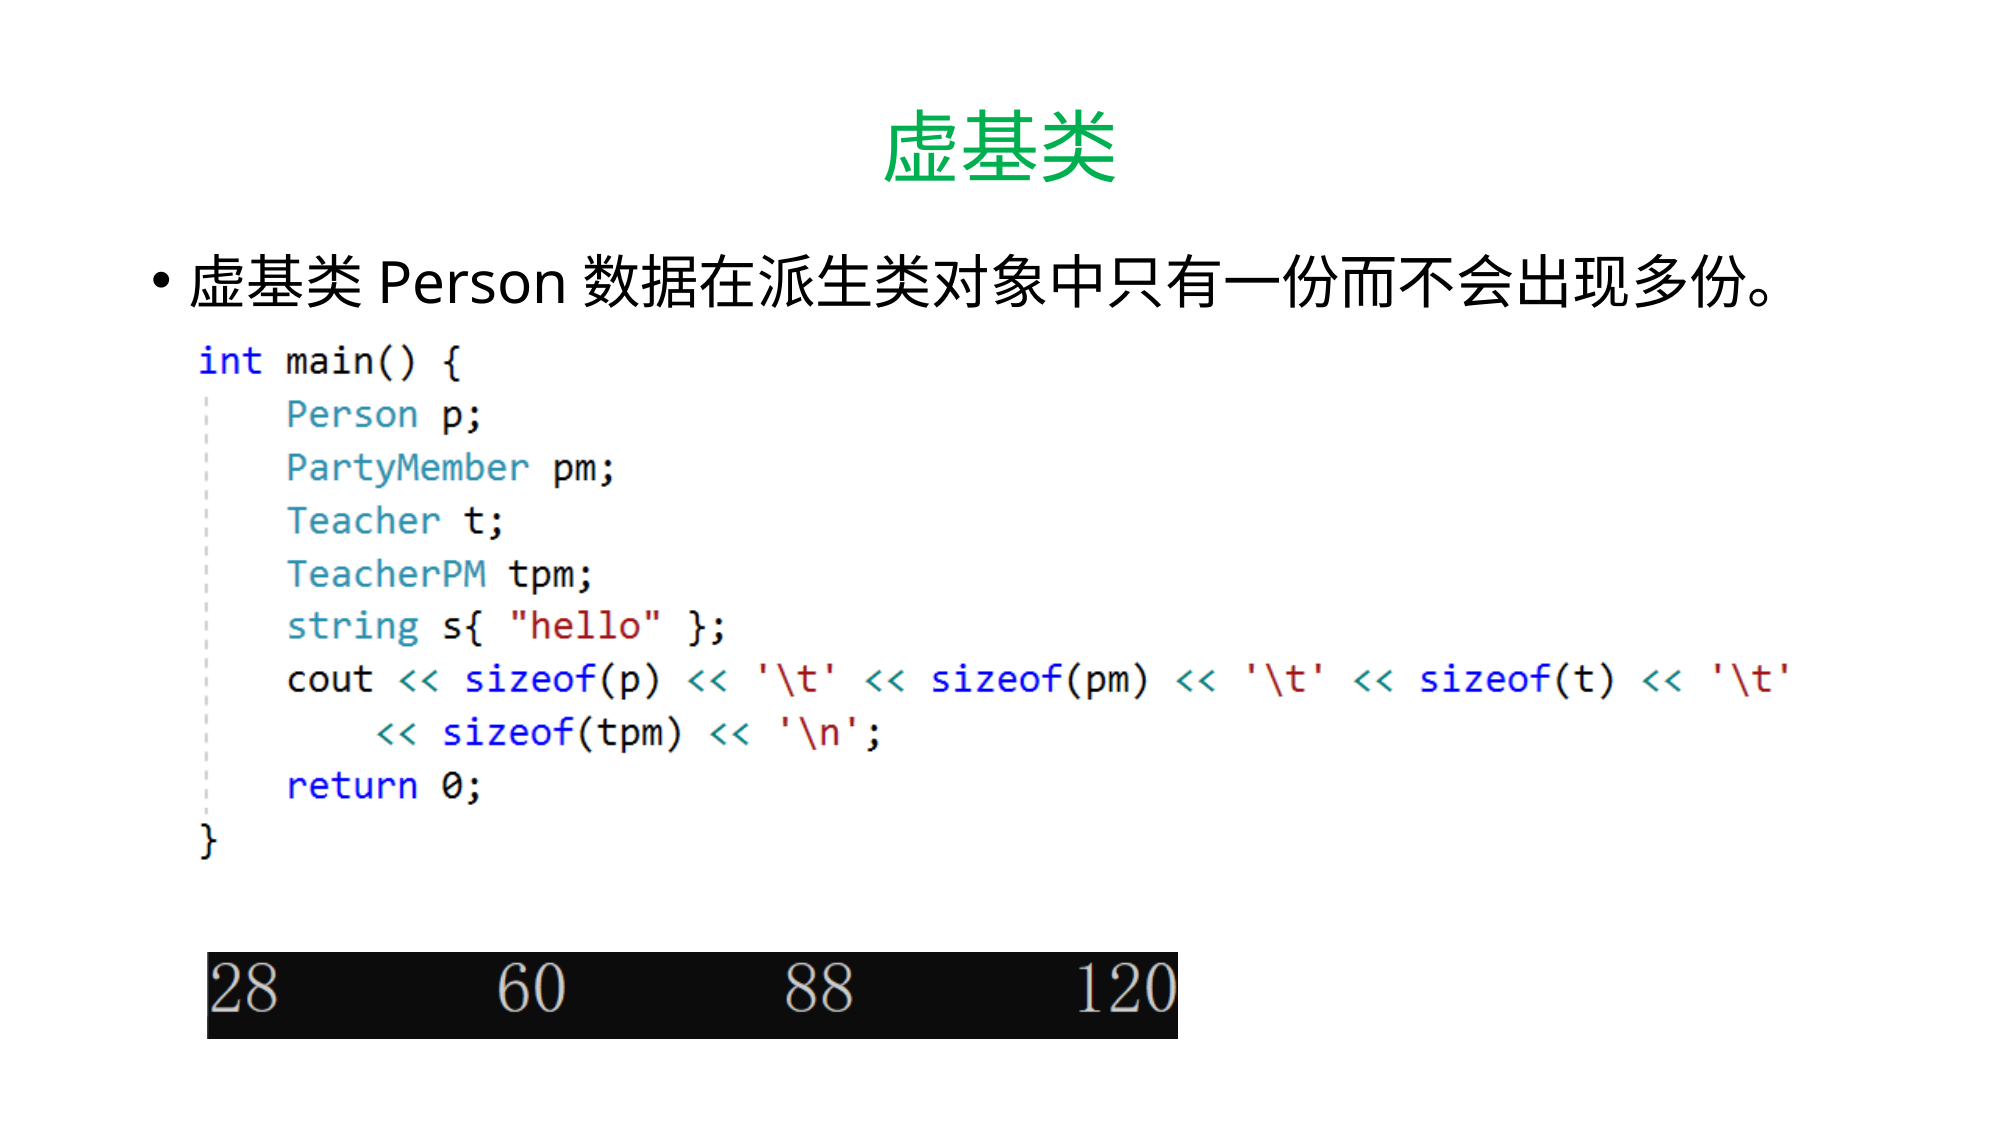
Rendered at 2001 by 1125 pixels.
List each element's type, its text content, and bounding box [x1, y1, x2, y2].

list 虚基类Person数据在派生类对象中只有一份而不会出现多份。 [136, 216, 1862, 966]
picture [191, 338, 1840, 877]
title 虚基类 [137, 59, 1863, 241]
picture [207, 952, 1178, 1039]
